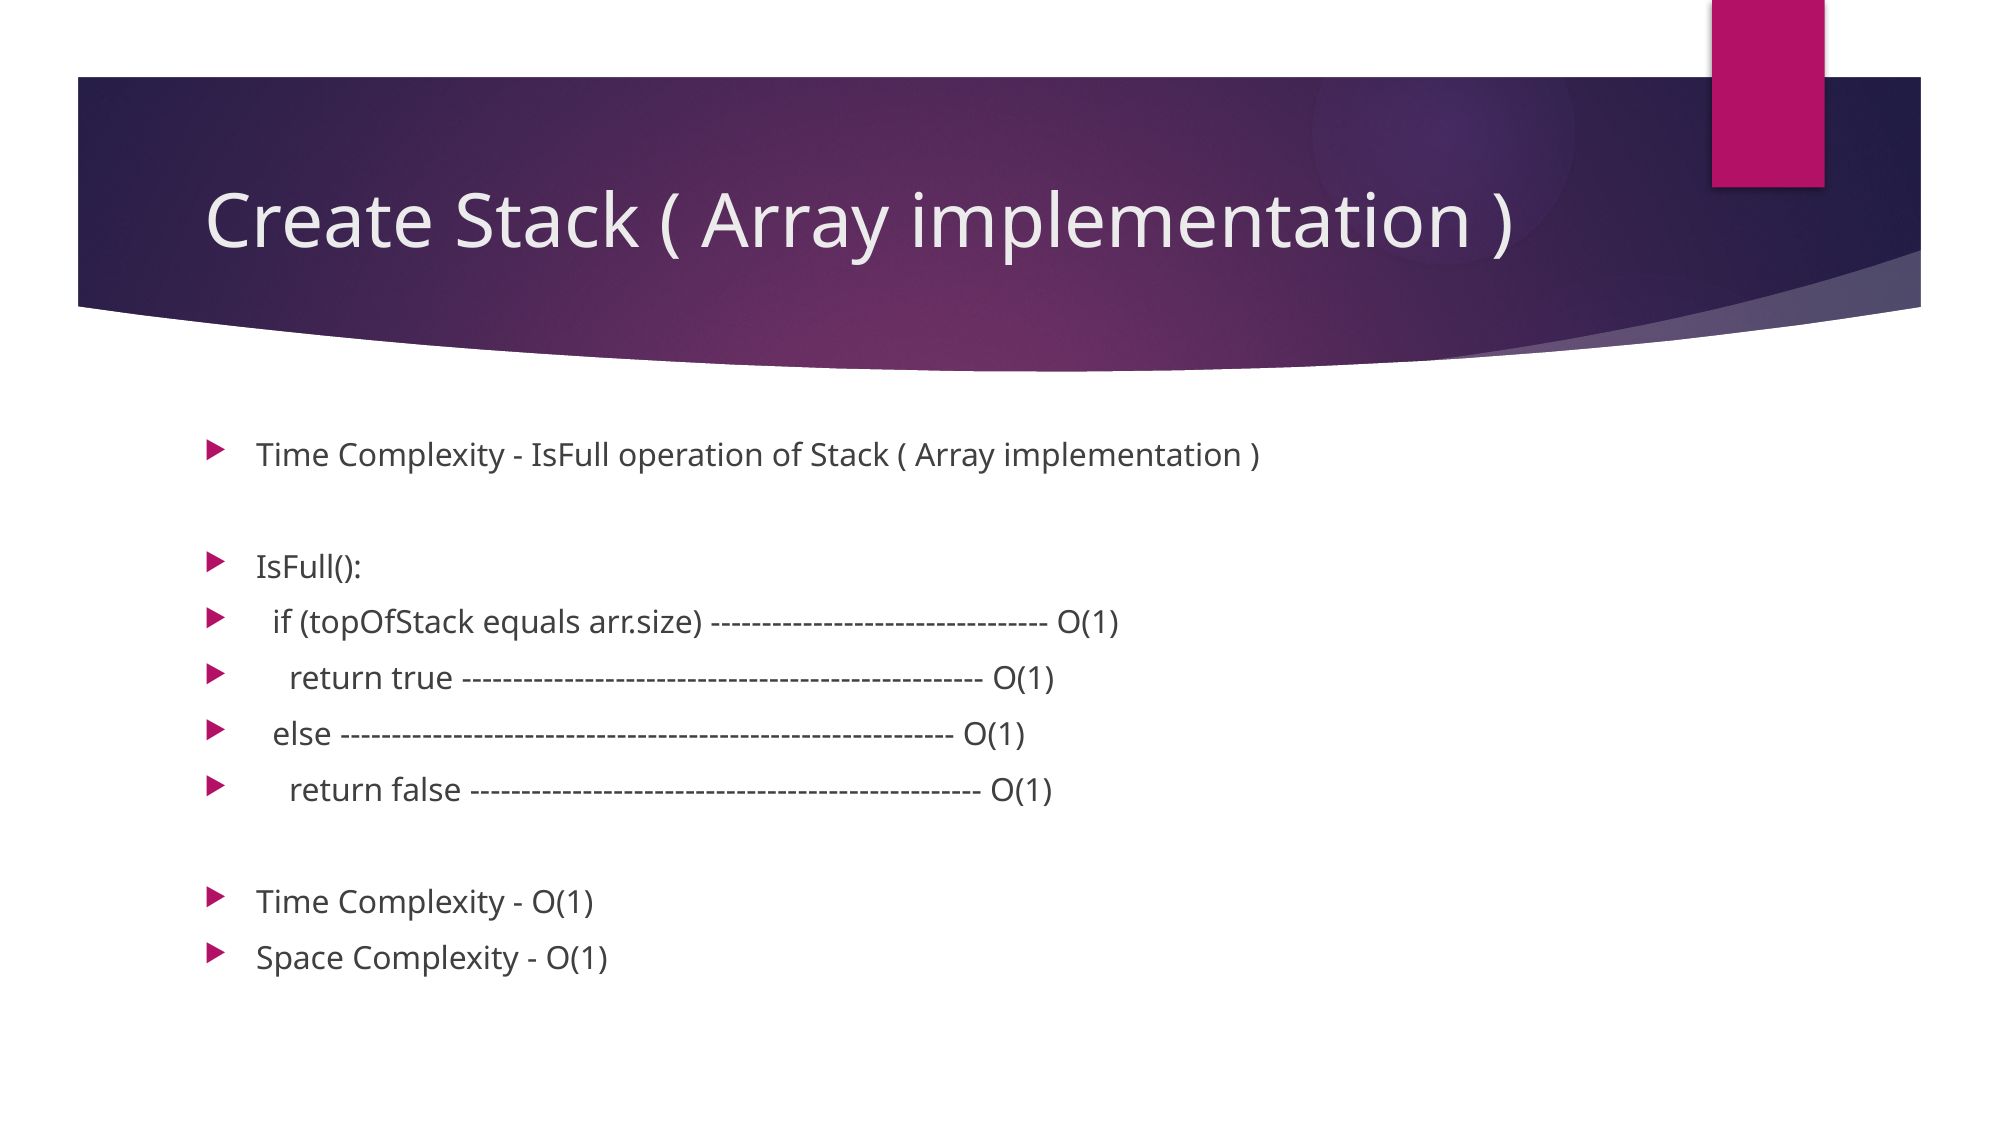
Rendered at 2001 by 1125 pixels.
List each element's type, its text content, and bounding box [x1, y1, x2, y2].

list Time Complexity - IsFull operation of Stack ( Array implementation ) IsFull(): if (topOfStack equals arr.size) --------------------------------- O(1) return true --------------------------------------------------- O(1) else ------------------------------------------------------------ O(1) return false -------------------------------------------------- O(1) Time Complexity - O(1) Space Complexity - O(1) [189, 427, 1638, 988]
title Create Stack ( Array implementation ) [189, 159, 1627, 276]
